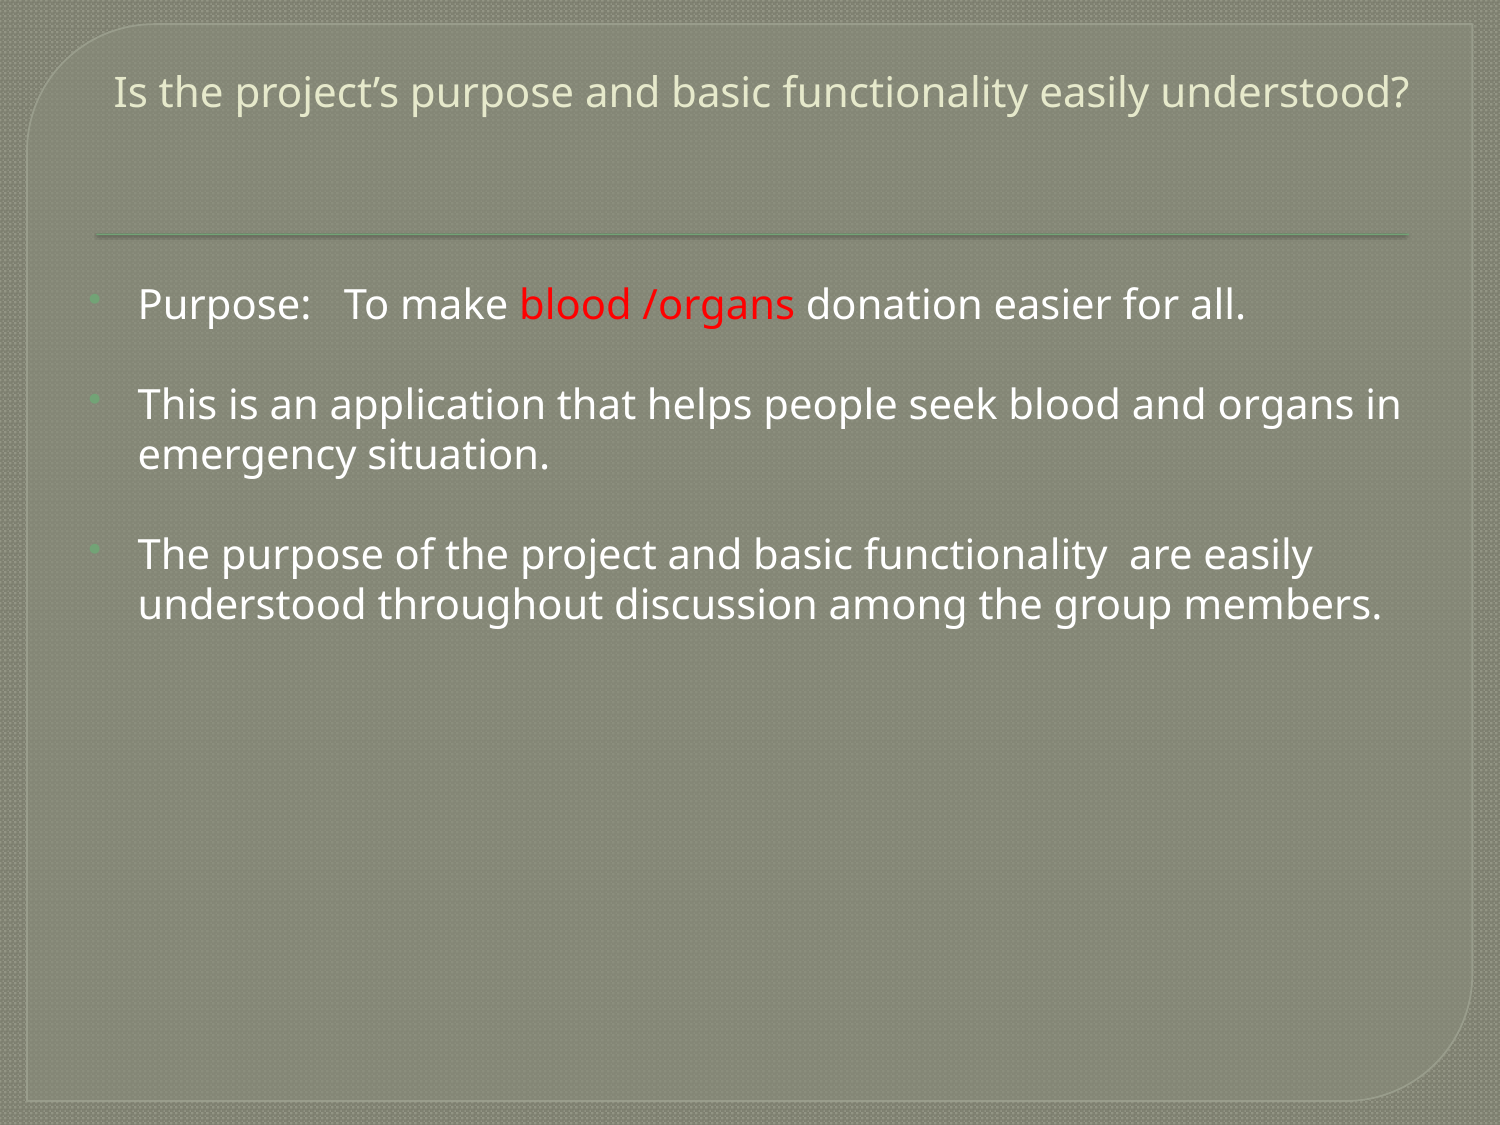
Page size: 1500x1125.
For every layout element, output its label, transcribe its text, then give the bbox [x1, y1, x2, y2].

list Purpose: To make blood /organs donation easier for all. This is an application that helps people seek blood and organs in emergency situation. The purpose of the project and basic functionality are easily understood throughout discussion among the group members. [75, 270, 1425, 1013]
title Is the project’s purpose and basic functionality easily understood? [75, 41, 1425, 230]
